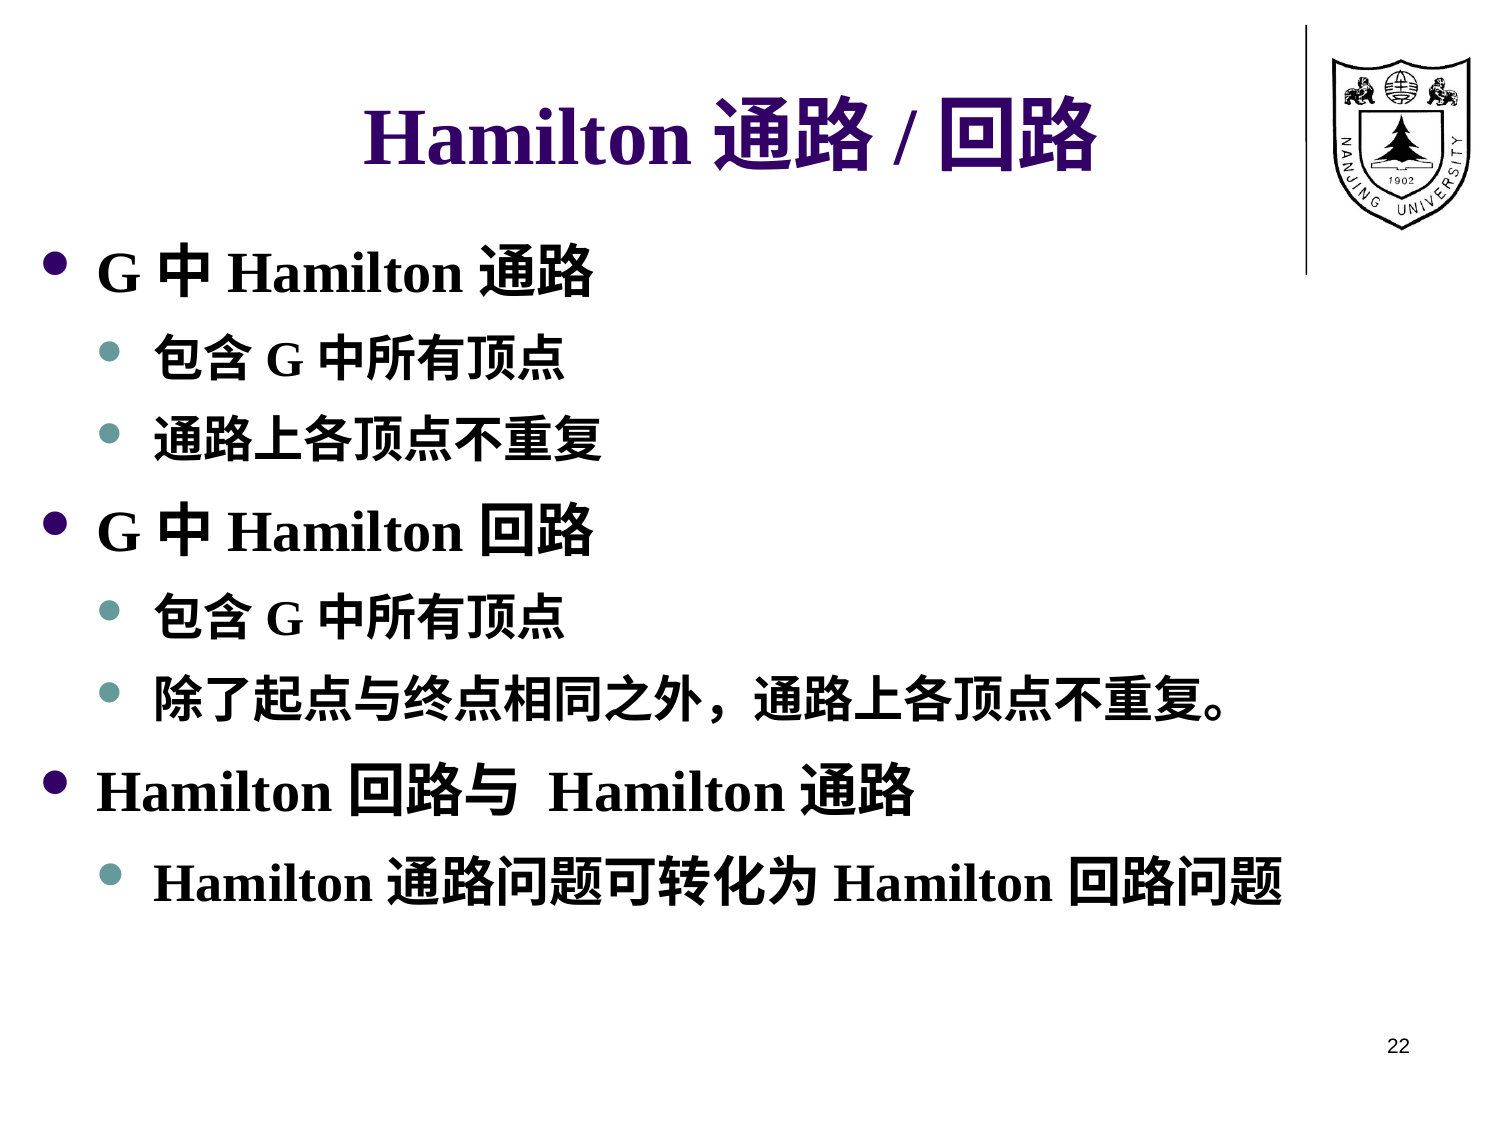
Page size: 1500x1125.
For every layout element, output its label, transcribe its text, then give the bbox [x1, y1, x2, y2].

list G中Hamilton通路 包含G中所有顶点 通路上各顶点不重复 G中Hamilton回路 包含G中所有顶点 除了起点与终点相同之外，通路上各顶点不重复。 Hamilton回路与 Hamilton通路 Hamilton通路问题可转化为Hamilton回路问题 [24, 212, 1500, 1063]
title Hamilton通路/回路 [24, 75, 1438, 189]
picture [1328, 51, 1481, 212]
slide_number 22 [1074, 1024, 1426, 1101]
